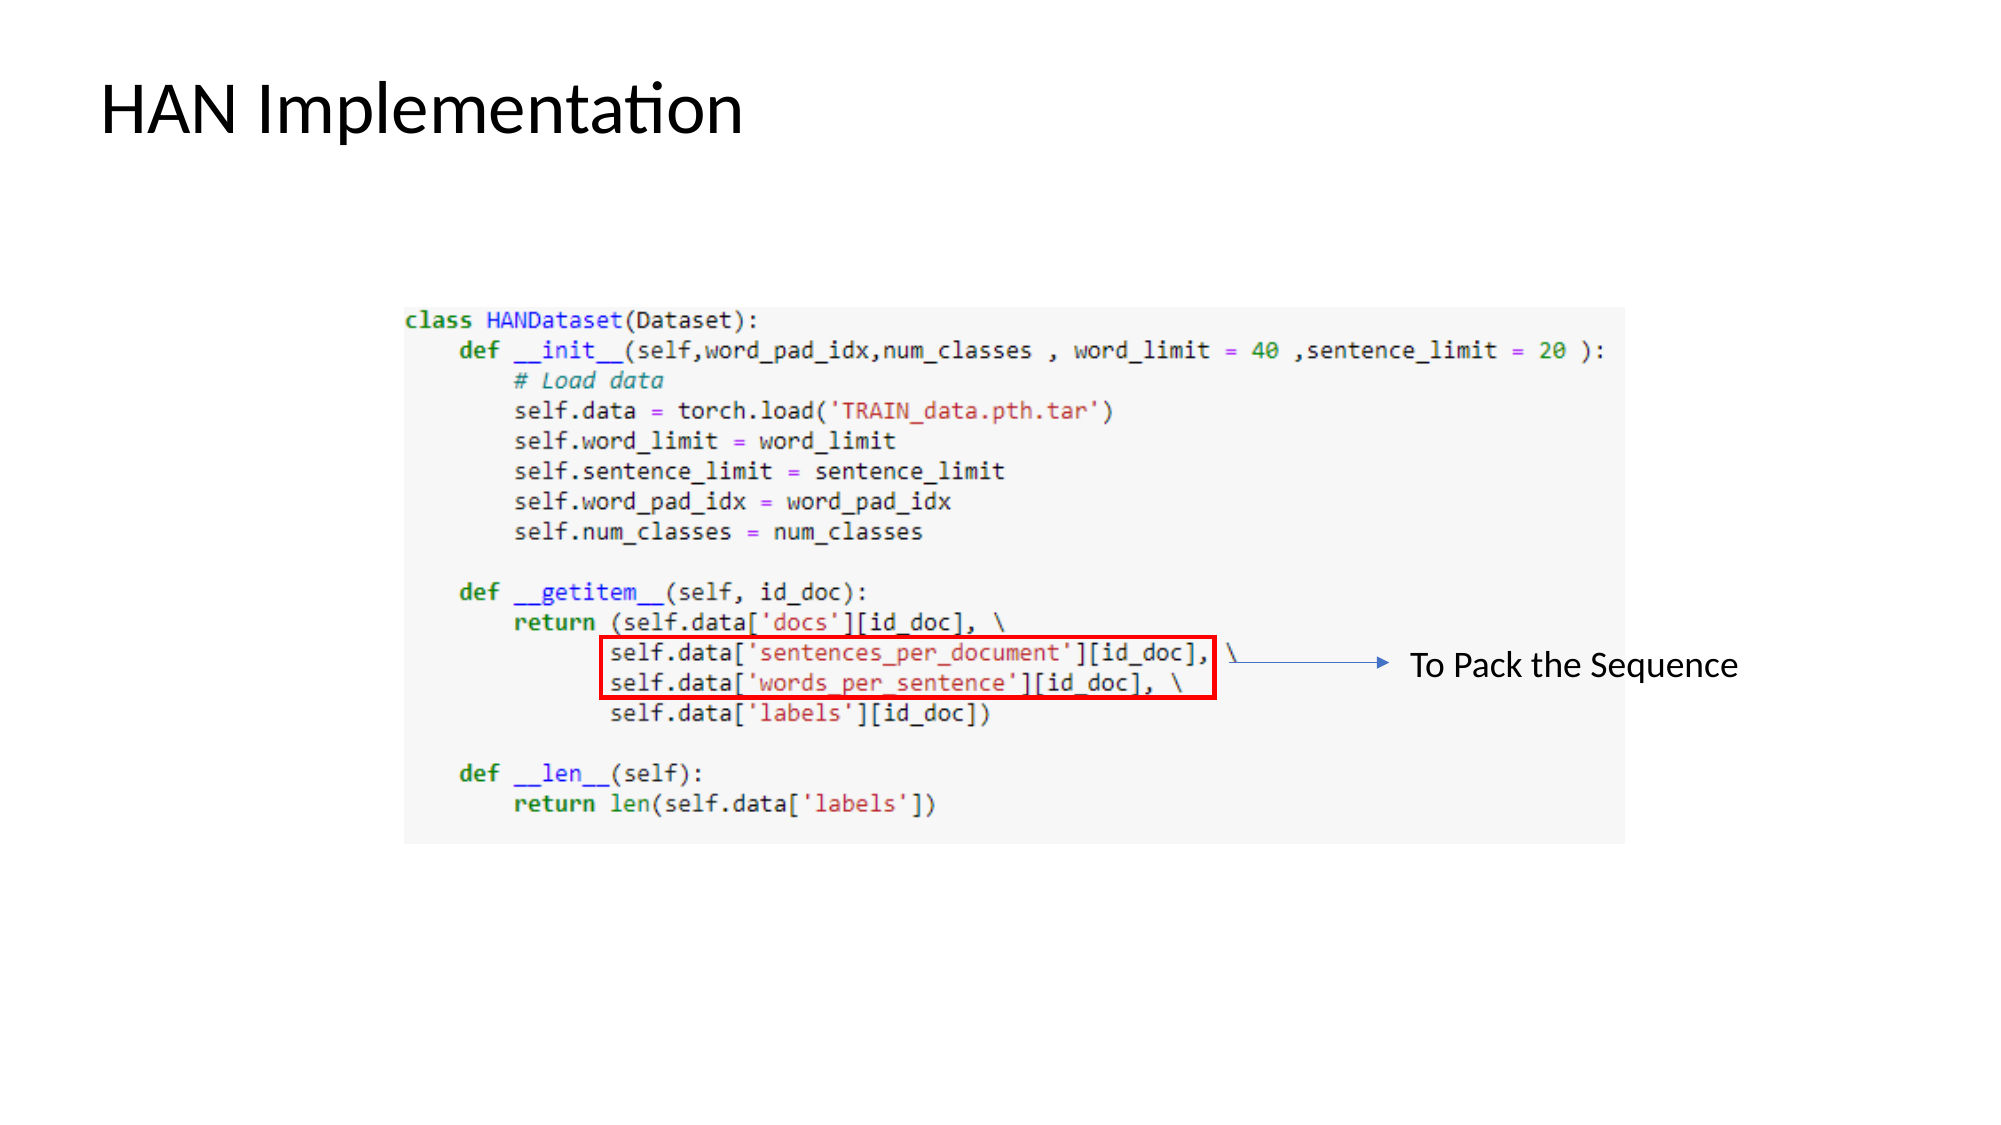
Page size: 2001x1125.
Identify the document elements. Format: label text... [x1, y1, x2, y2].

picture [404, 307, 1625, 844]
text_box HAN Implementation [85, 50, 1128, 156]
text_box To Pack the Sequence [1625, 632, 1904, 692]
